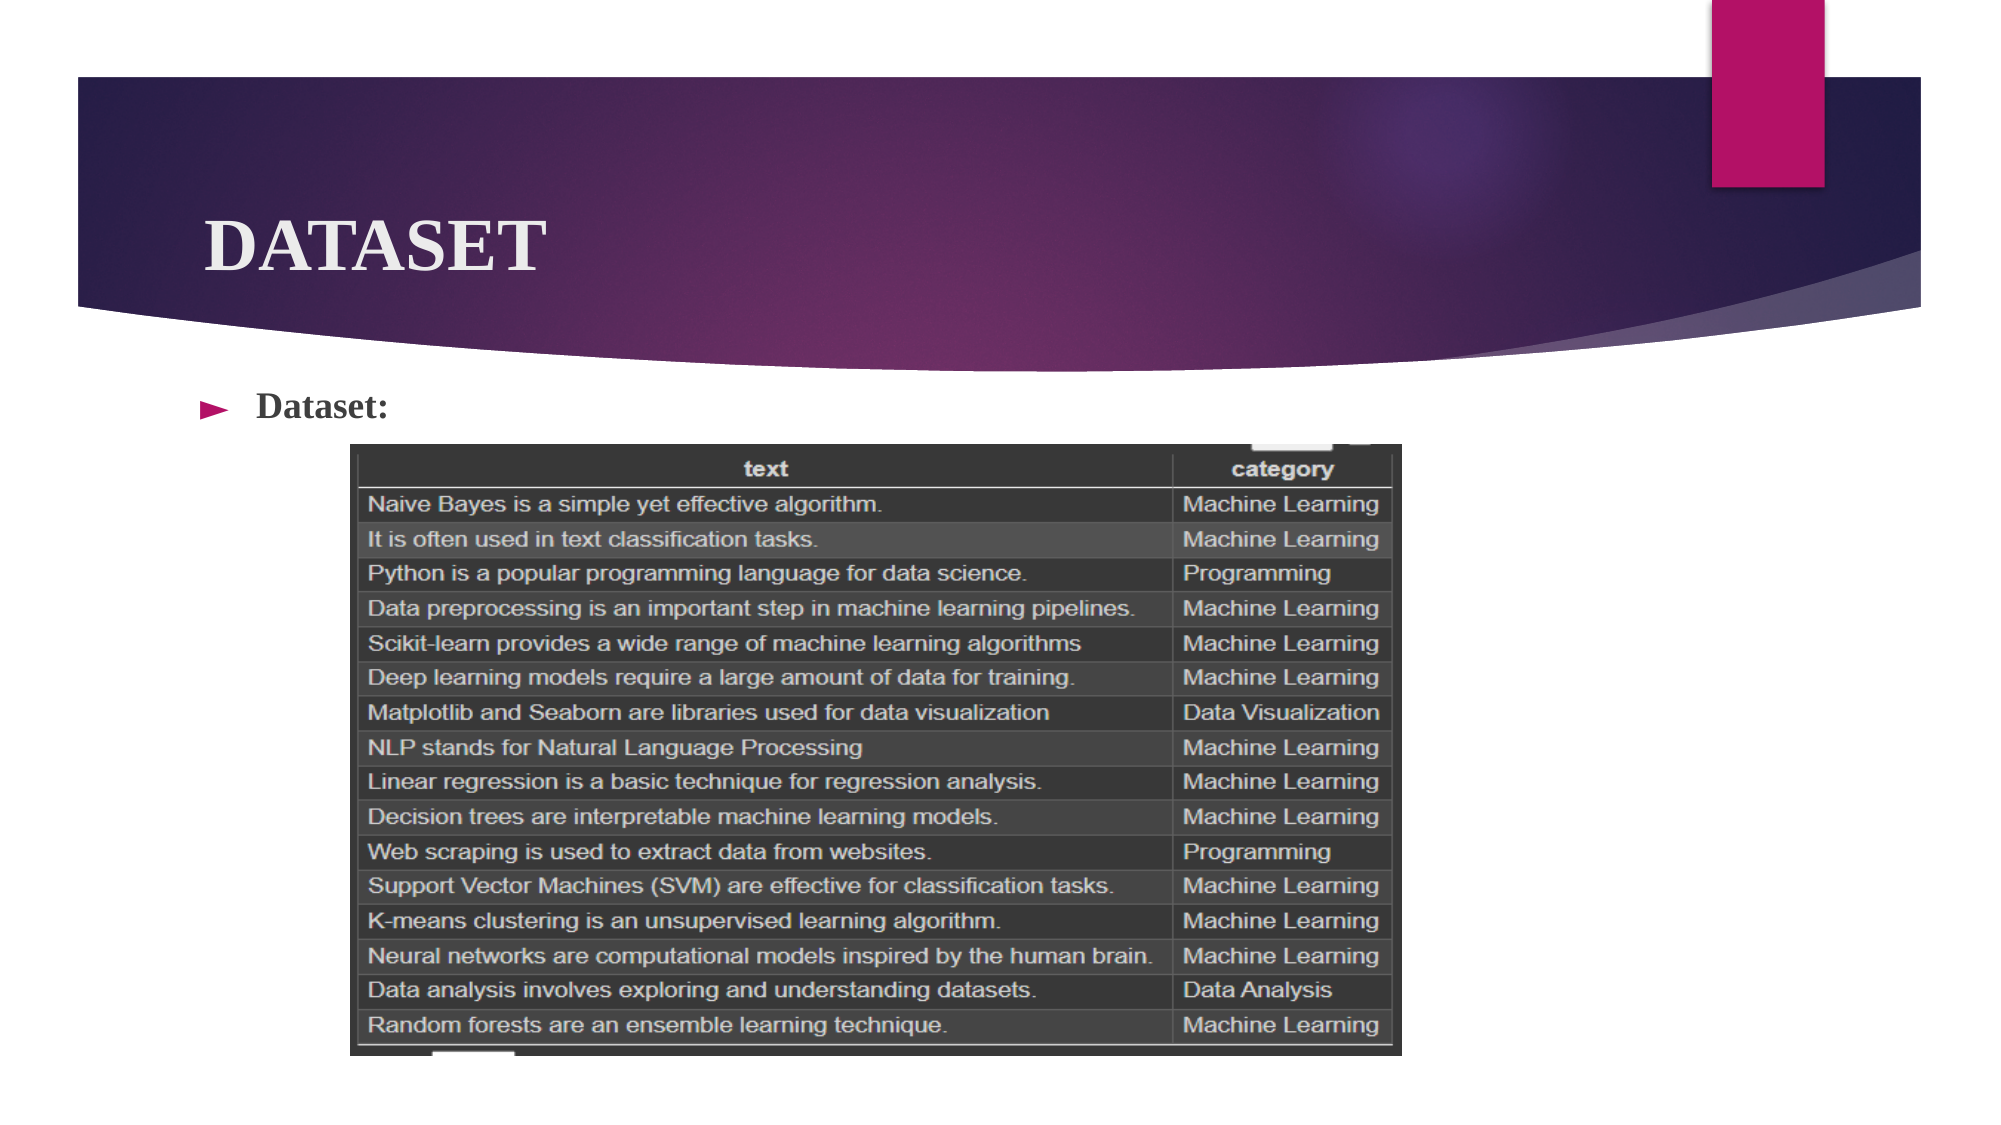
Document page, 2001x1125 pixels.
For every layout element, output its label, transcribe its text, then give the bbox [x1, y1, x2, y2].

title DATASET [189, 159, 1627, 276]
picture [79, 78, 1920, 371]
list Dataset: [184, 373, 1633, 934]
picture [349, 444, 1402, 1056]
